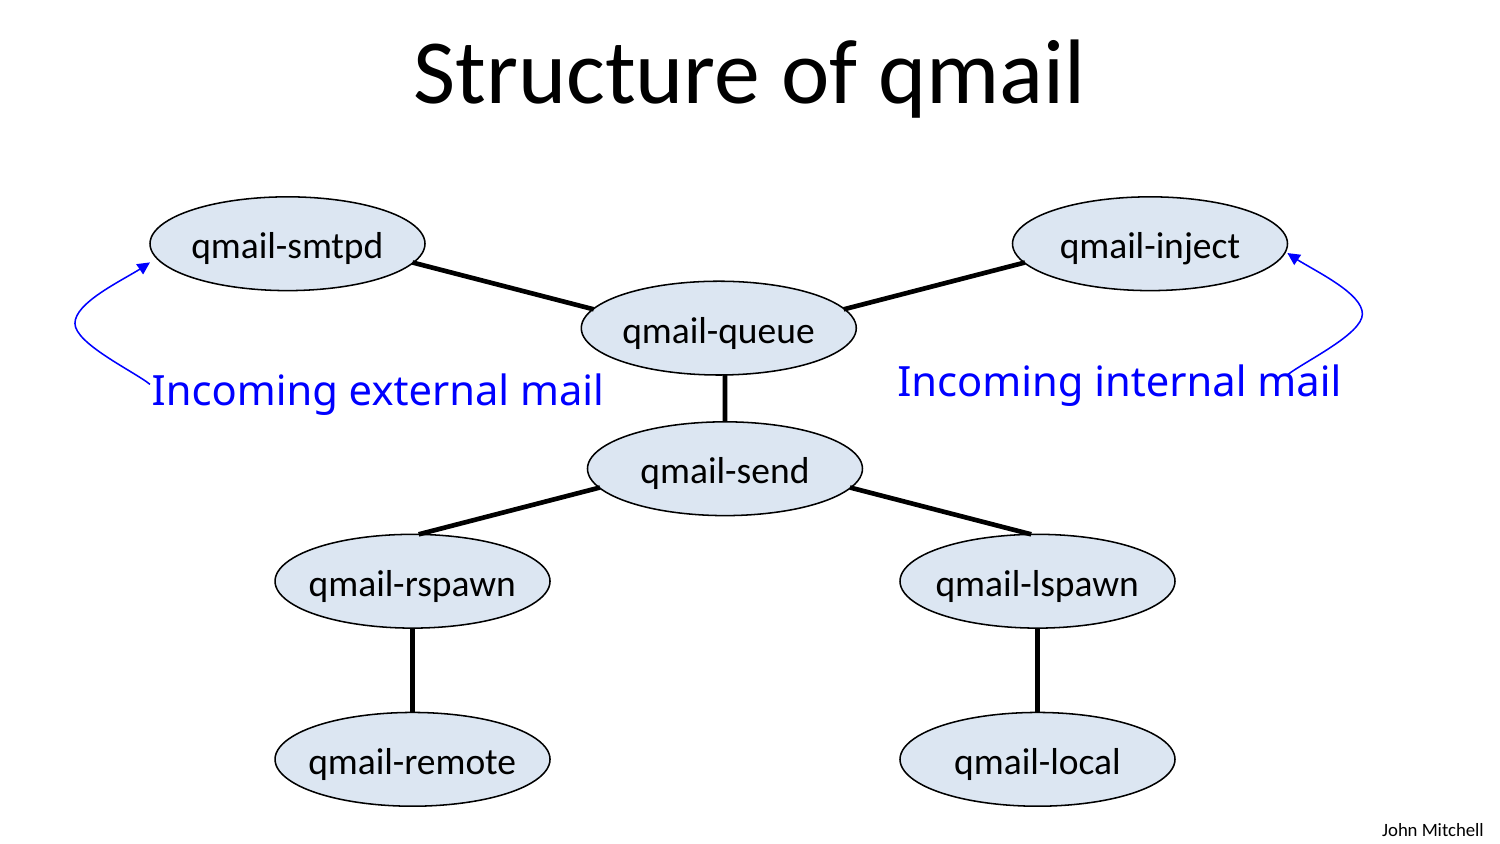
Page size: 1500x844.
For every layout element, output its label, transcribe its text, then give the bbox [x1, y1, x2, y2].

text_box qmail-inject [1012, 196, 1288, 291]
text_box qmail-lspawn [900, 534, 1176, 629]
text_box qmail-local [900, 712, 1176, 807]
text_box qmail-send [587, 421, 863, 516]
text_box [1287, 253, 1363, 346]
text_box qmail-rspawn [275, 534, 551, 629]
text_box [74, 262, 150, 376]
text_box qmail-queue [581, 281, 857, 376]
text_box qmail-remote [275, 712, 551, 807]
text_box Incoming external mail [136, 356, 619, 422]
text_box Incoming internal mail [882, 346, 1357, 412]
title Structure of qmail [75, 0, 1425, 138]
text_box qmail-smtpd [150, 196, 426, 291]
